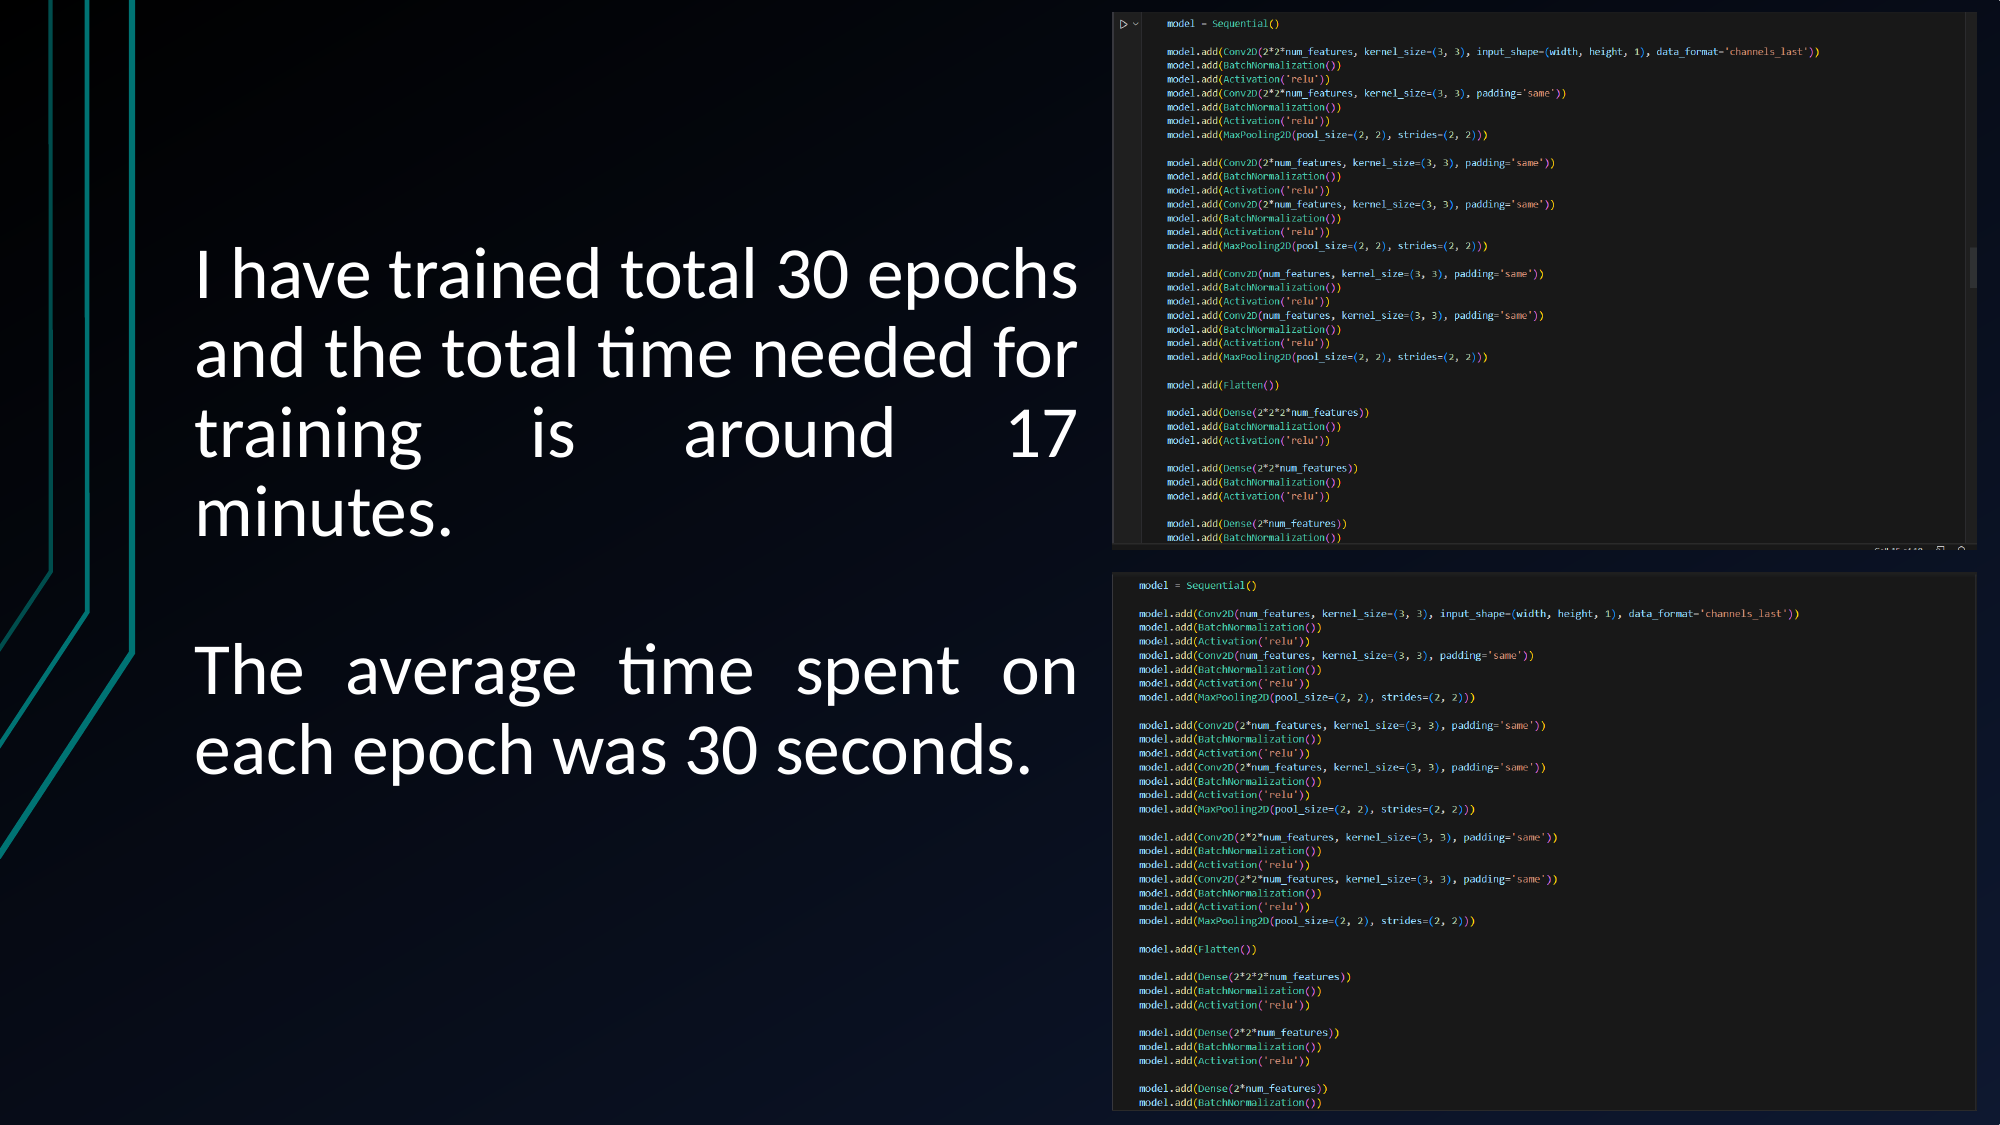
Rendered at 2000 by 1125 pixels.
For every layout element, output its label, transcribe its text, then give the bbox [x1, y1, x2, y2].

picture [1111, 572, 1978, 1111]
picture [1111, 12, 1978, 551]
title I have trained total 30 epochs and the total time needed for training is around 17 minutes. The average time spent on each epoch was 30 seconds. [174, 224, 1100, 800]
